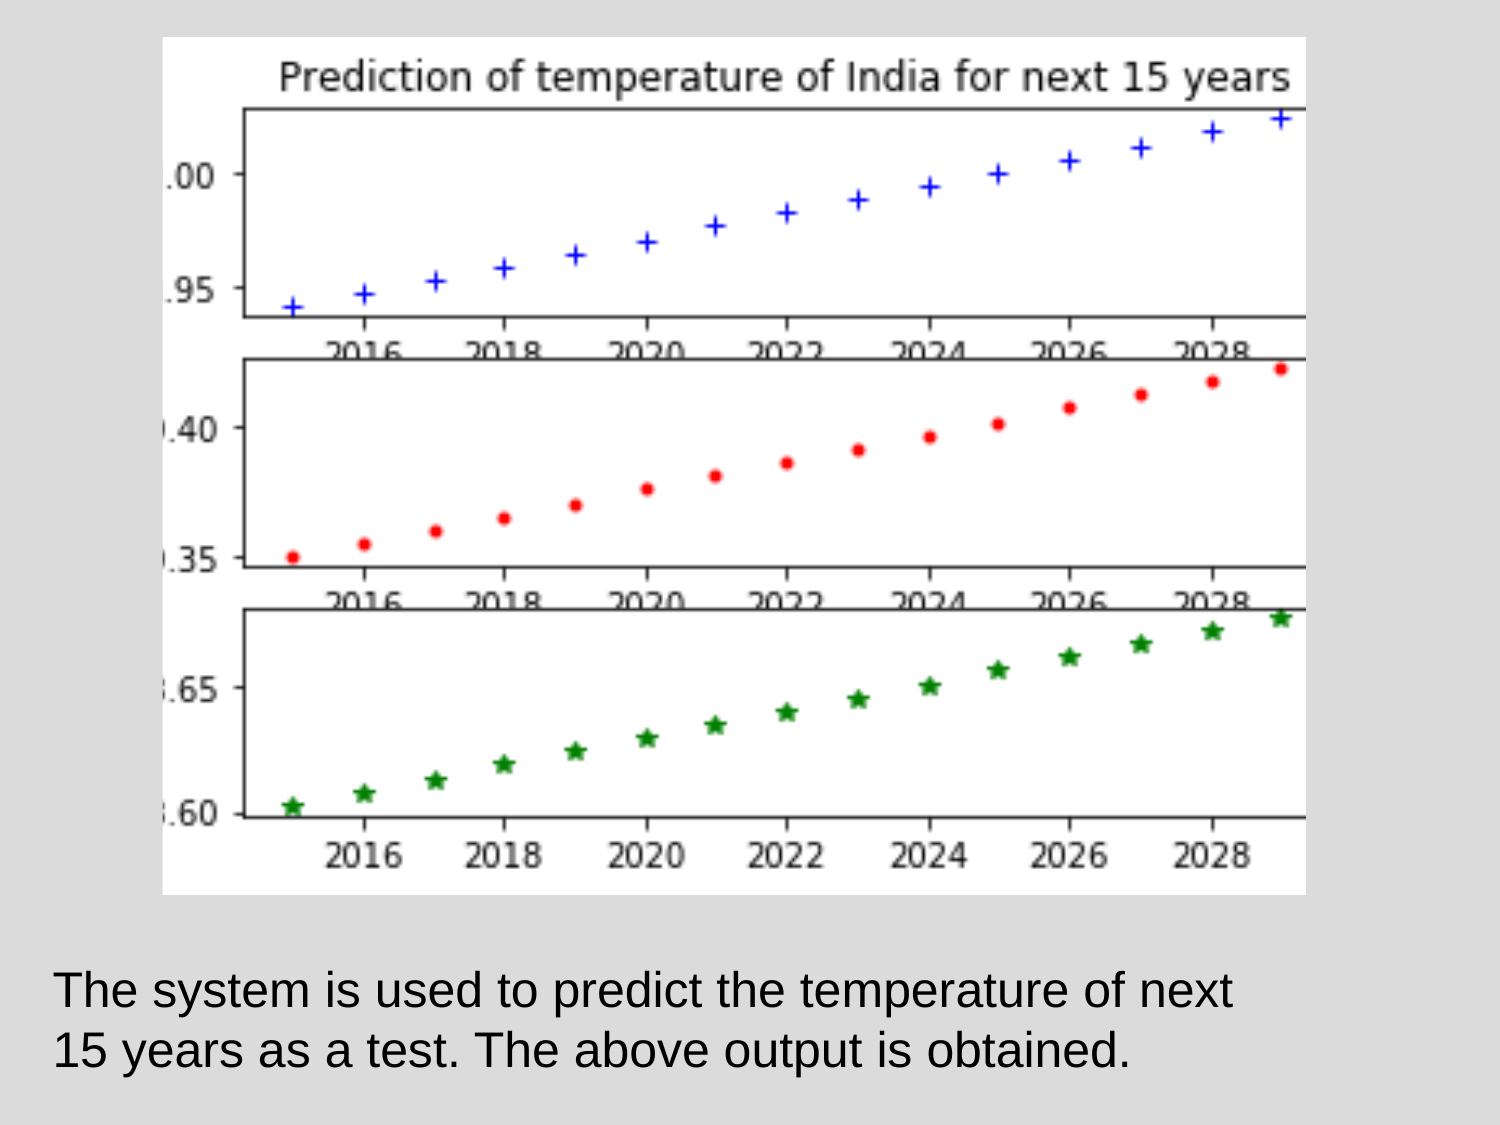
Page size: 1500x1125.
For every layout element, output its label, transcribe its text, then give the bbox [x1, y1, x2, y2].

picture [162, 37, 1307, 896]
list The system is used to predict the temperature of next 15 years as a test. The above output is obtained. [37, 950, 1250, 1083]
